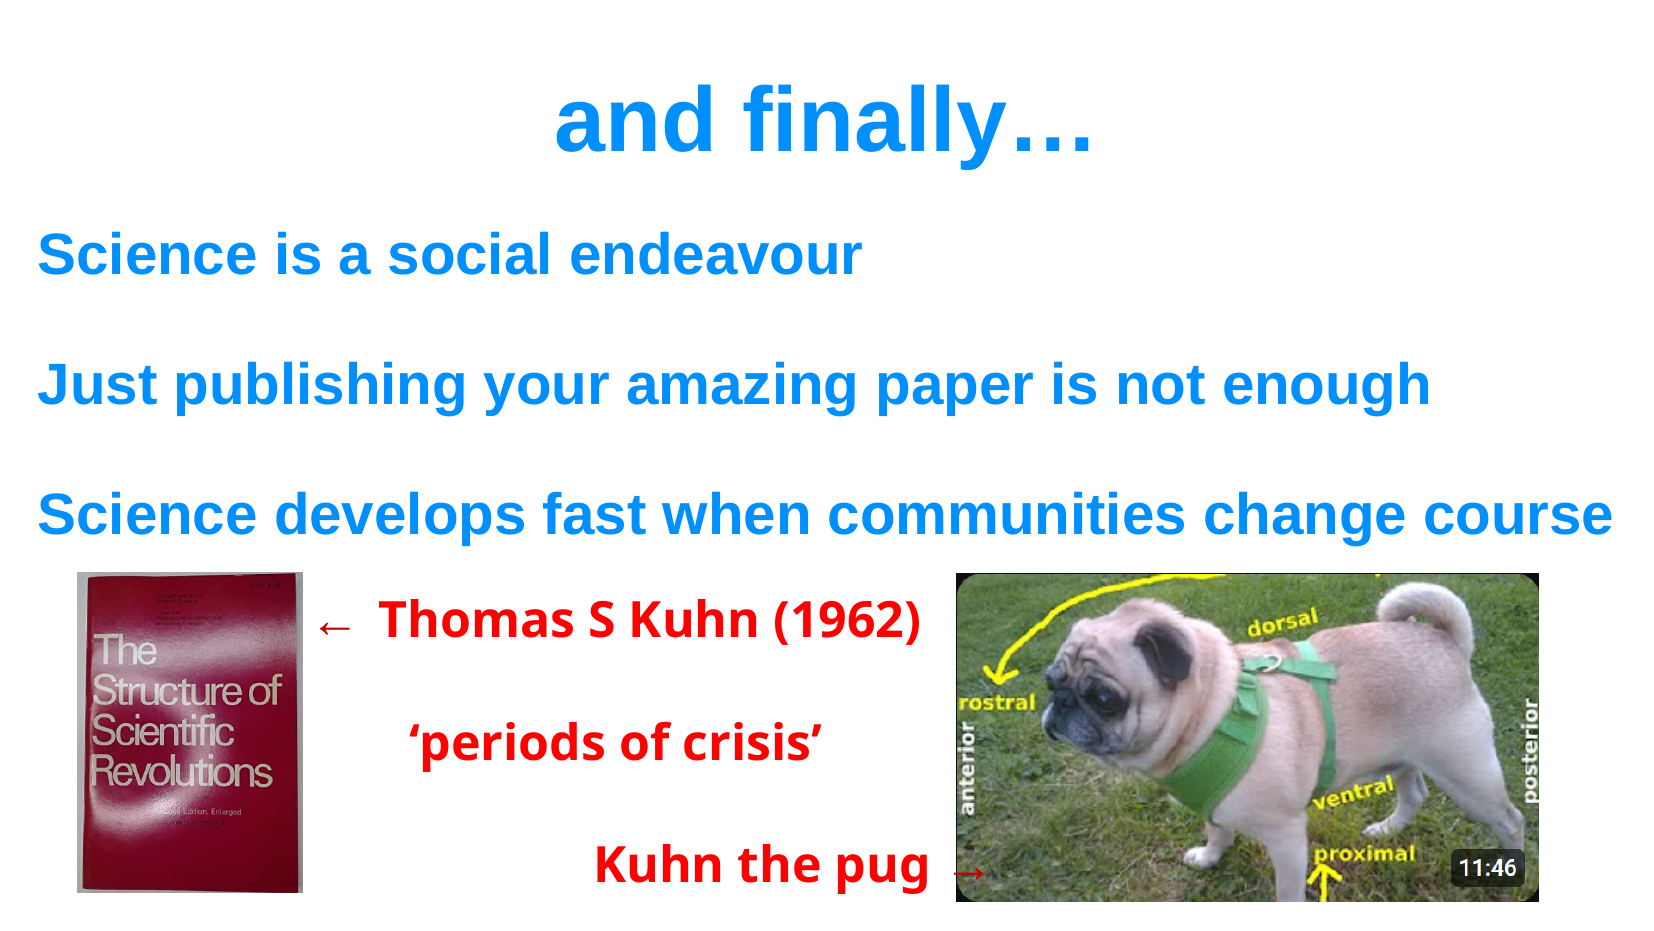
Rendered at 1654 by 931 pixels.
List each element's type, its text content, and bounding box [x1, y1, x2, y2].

text_box and finally… [82, 37, 1571, 98]
text_box ← Thomas S Kuhn (1962) ‘periods of crisis’ [295, 563, 936, 778]
picture [76, 572, 303, 894]
text_box Science is a social endeavour Just publishing your amazing paper is not enough Science develops fast when communities change course [37, 98, 1654, 690]
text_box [578, 573, 1539, 902]
